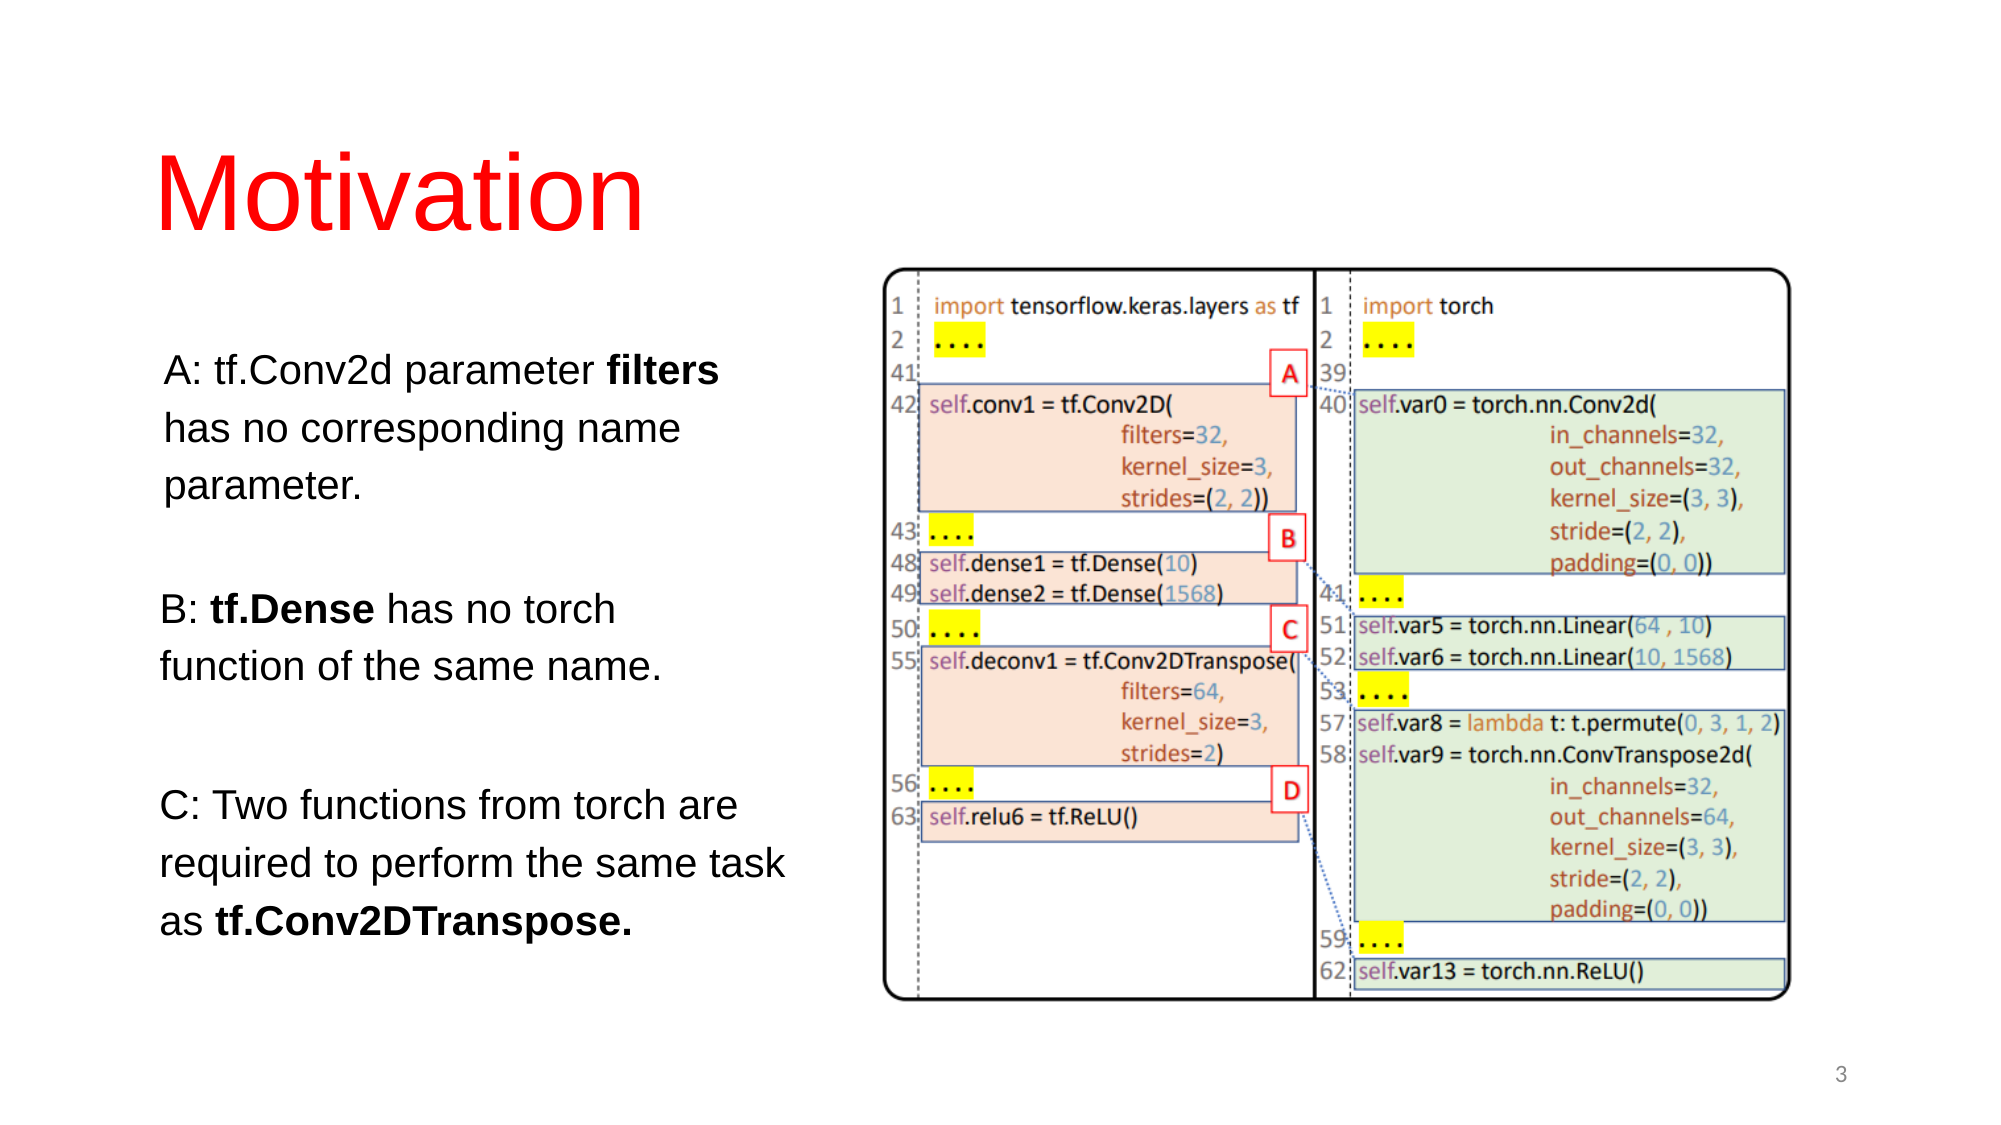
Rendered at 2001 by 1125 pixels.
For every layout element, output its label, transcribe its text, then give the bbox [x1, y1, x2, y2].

picture [867, 248, 1805, 1016]
slide_number 3 [1412, 1042, 1863, 1103]
text_box Motivation [0, 153, 829, 267]
text_box C: Two functions from torch are required to perform the same task as tf.Conv2DTranspose. [144, 713, 829, 951]
text_box A: tf.Conv2d parameter filters has no corresponding name parameter. [148, 320, 793, 472]
text_box B: tf.Dense has no torch function of the same name. [144, 508, 789, 713]
